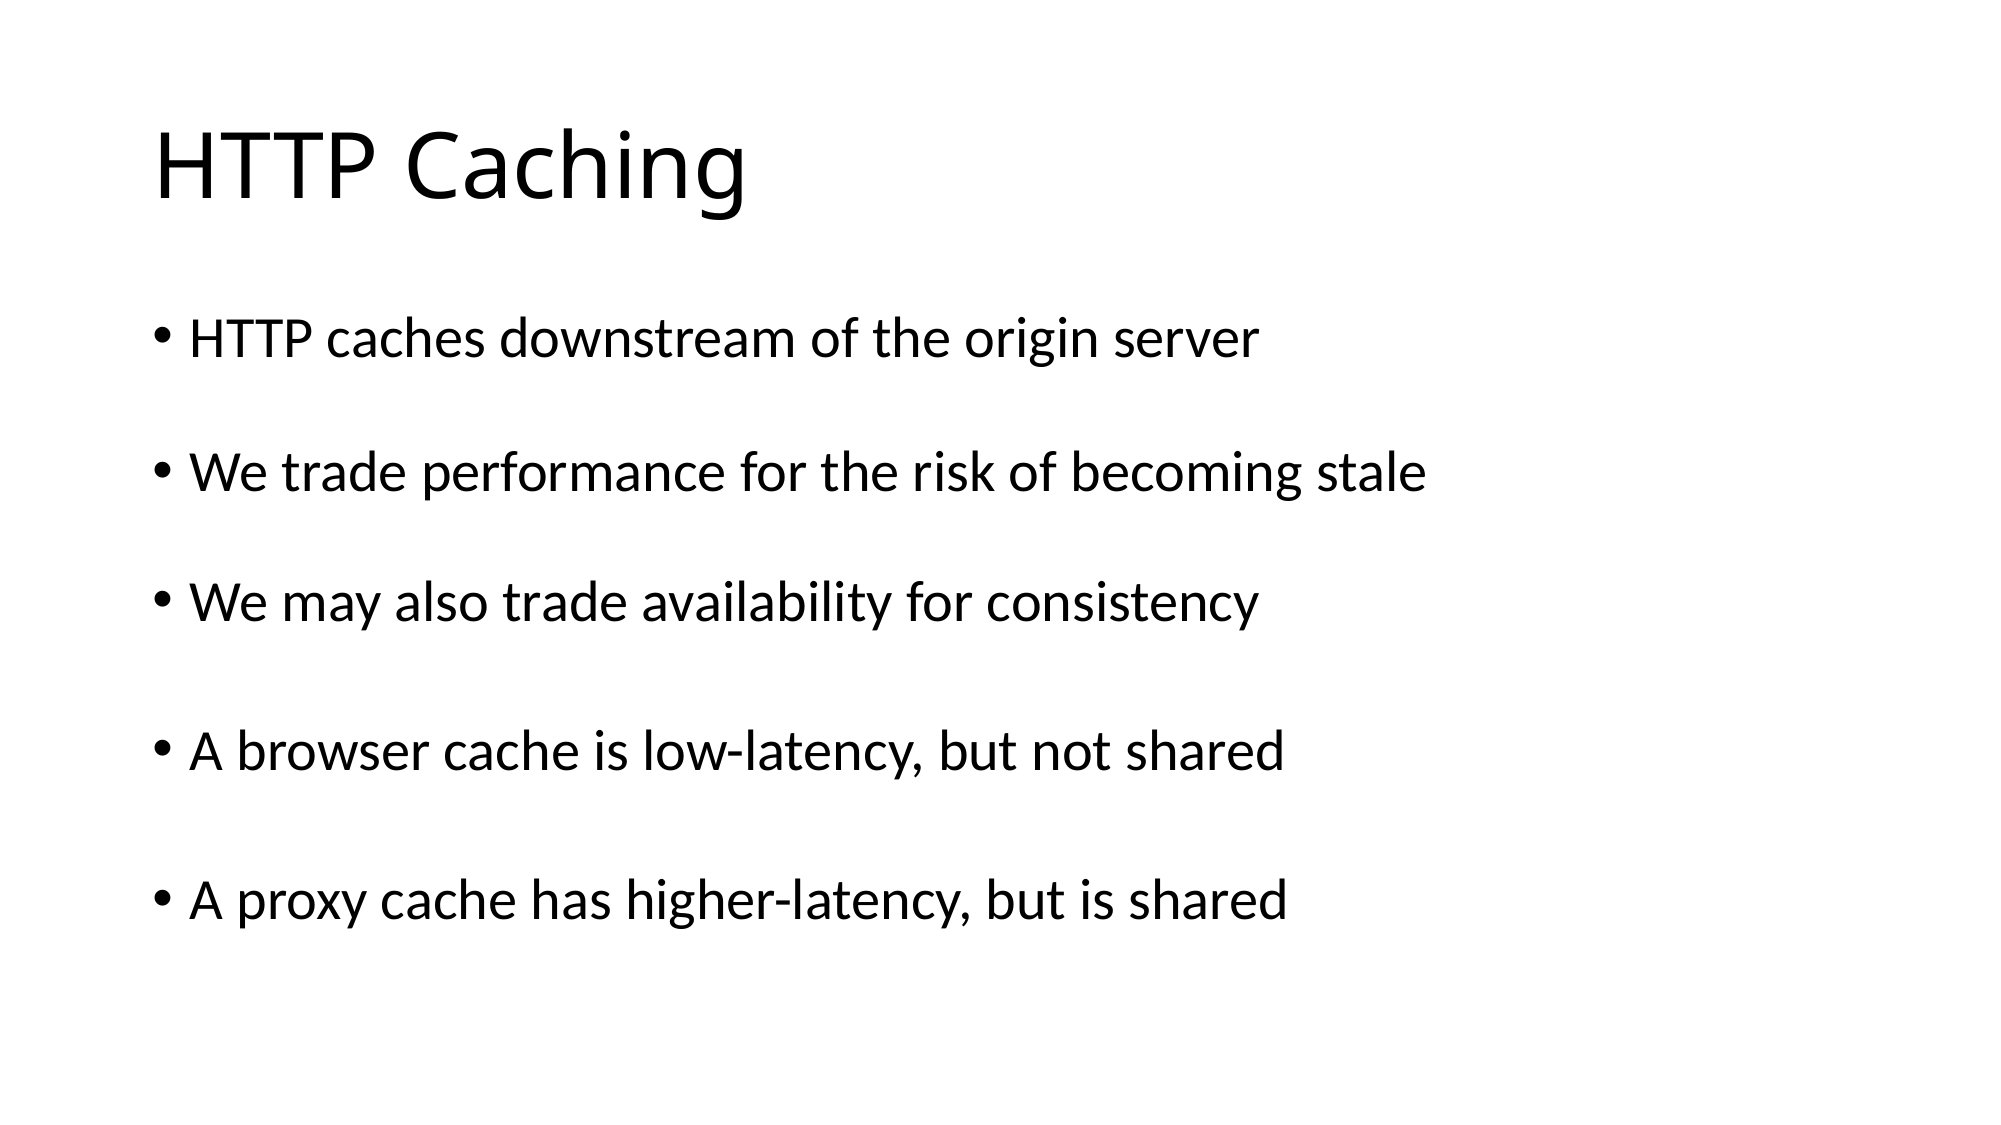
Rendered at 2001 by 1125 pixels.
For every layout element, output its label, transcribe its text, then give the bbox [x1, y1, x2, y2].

text_box A proxy cache has higher-latency, but is shared [137, 861, 1836, 975]
text_box We trade performance for the risk of becoming stale [137, 434, 1836, 547]
list HTTP caches downstream of the origin server [137, 299, 1836, 412]
title HTTP Caching [137, 59, 1863, 278]
text_box A browser cache is low-latency, but not shared [137, 712, 1836, 825]
text_box We may also trade availability for consistency [137, 563, 1836, 676]
